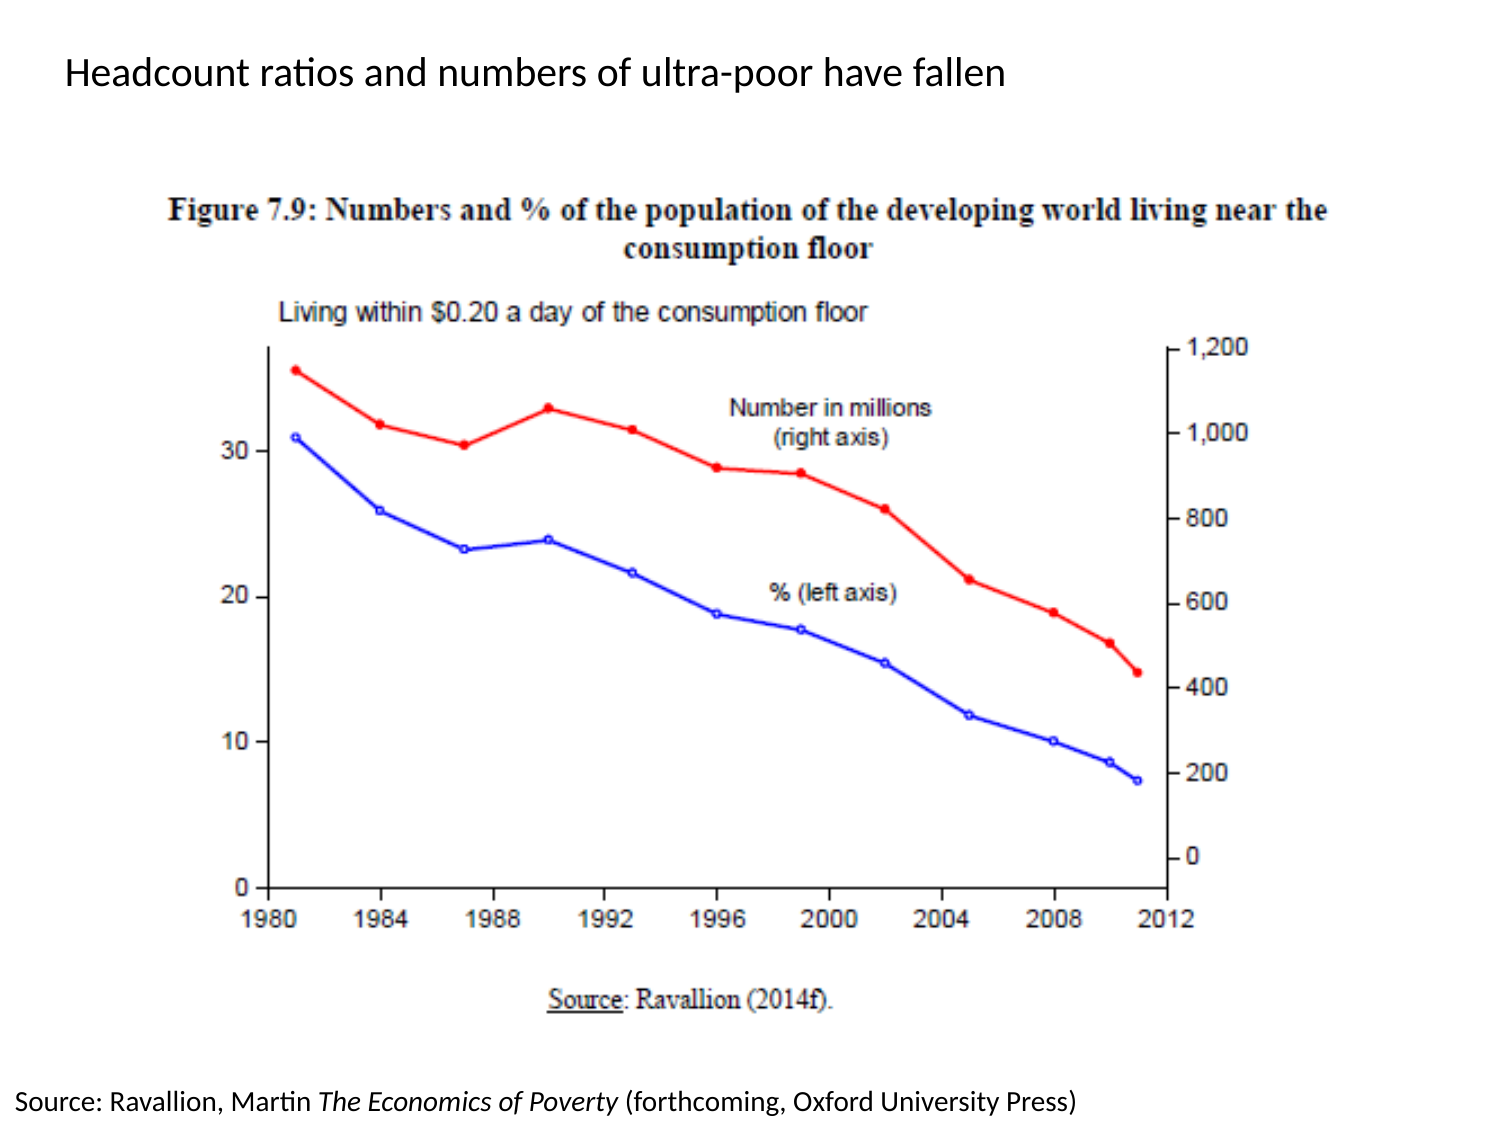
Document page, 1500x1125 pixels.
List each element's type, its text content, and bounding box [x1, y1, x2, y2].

picture [162, 187, 1345, 1026]
text_box Source: Ravallion, Martin The Economics of Poverty (forthcoming, Oxford University Press) [0, 1074, 1338, 1125]
text_box Headcount ratios and numbers of ultra-poor have fallen [50, 37, 1300, 102]
